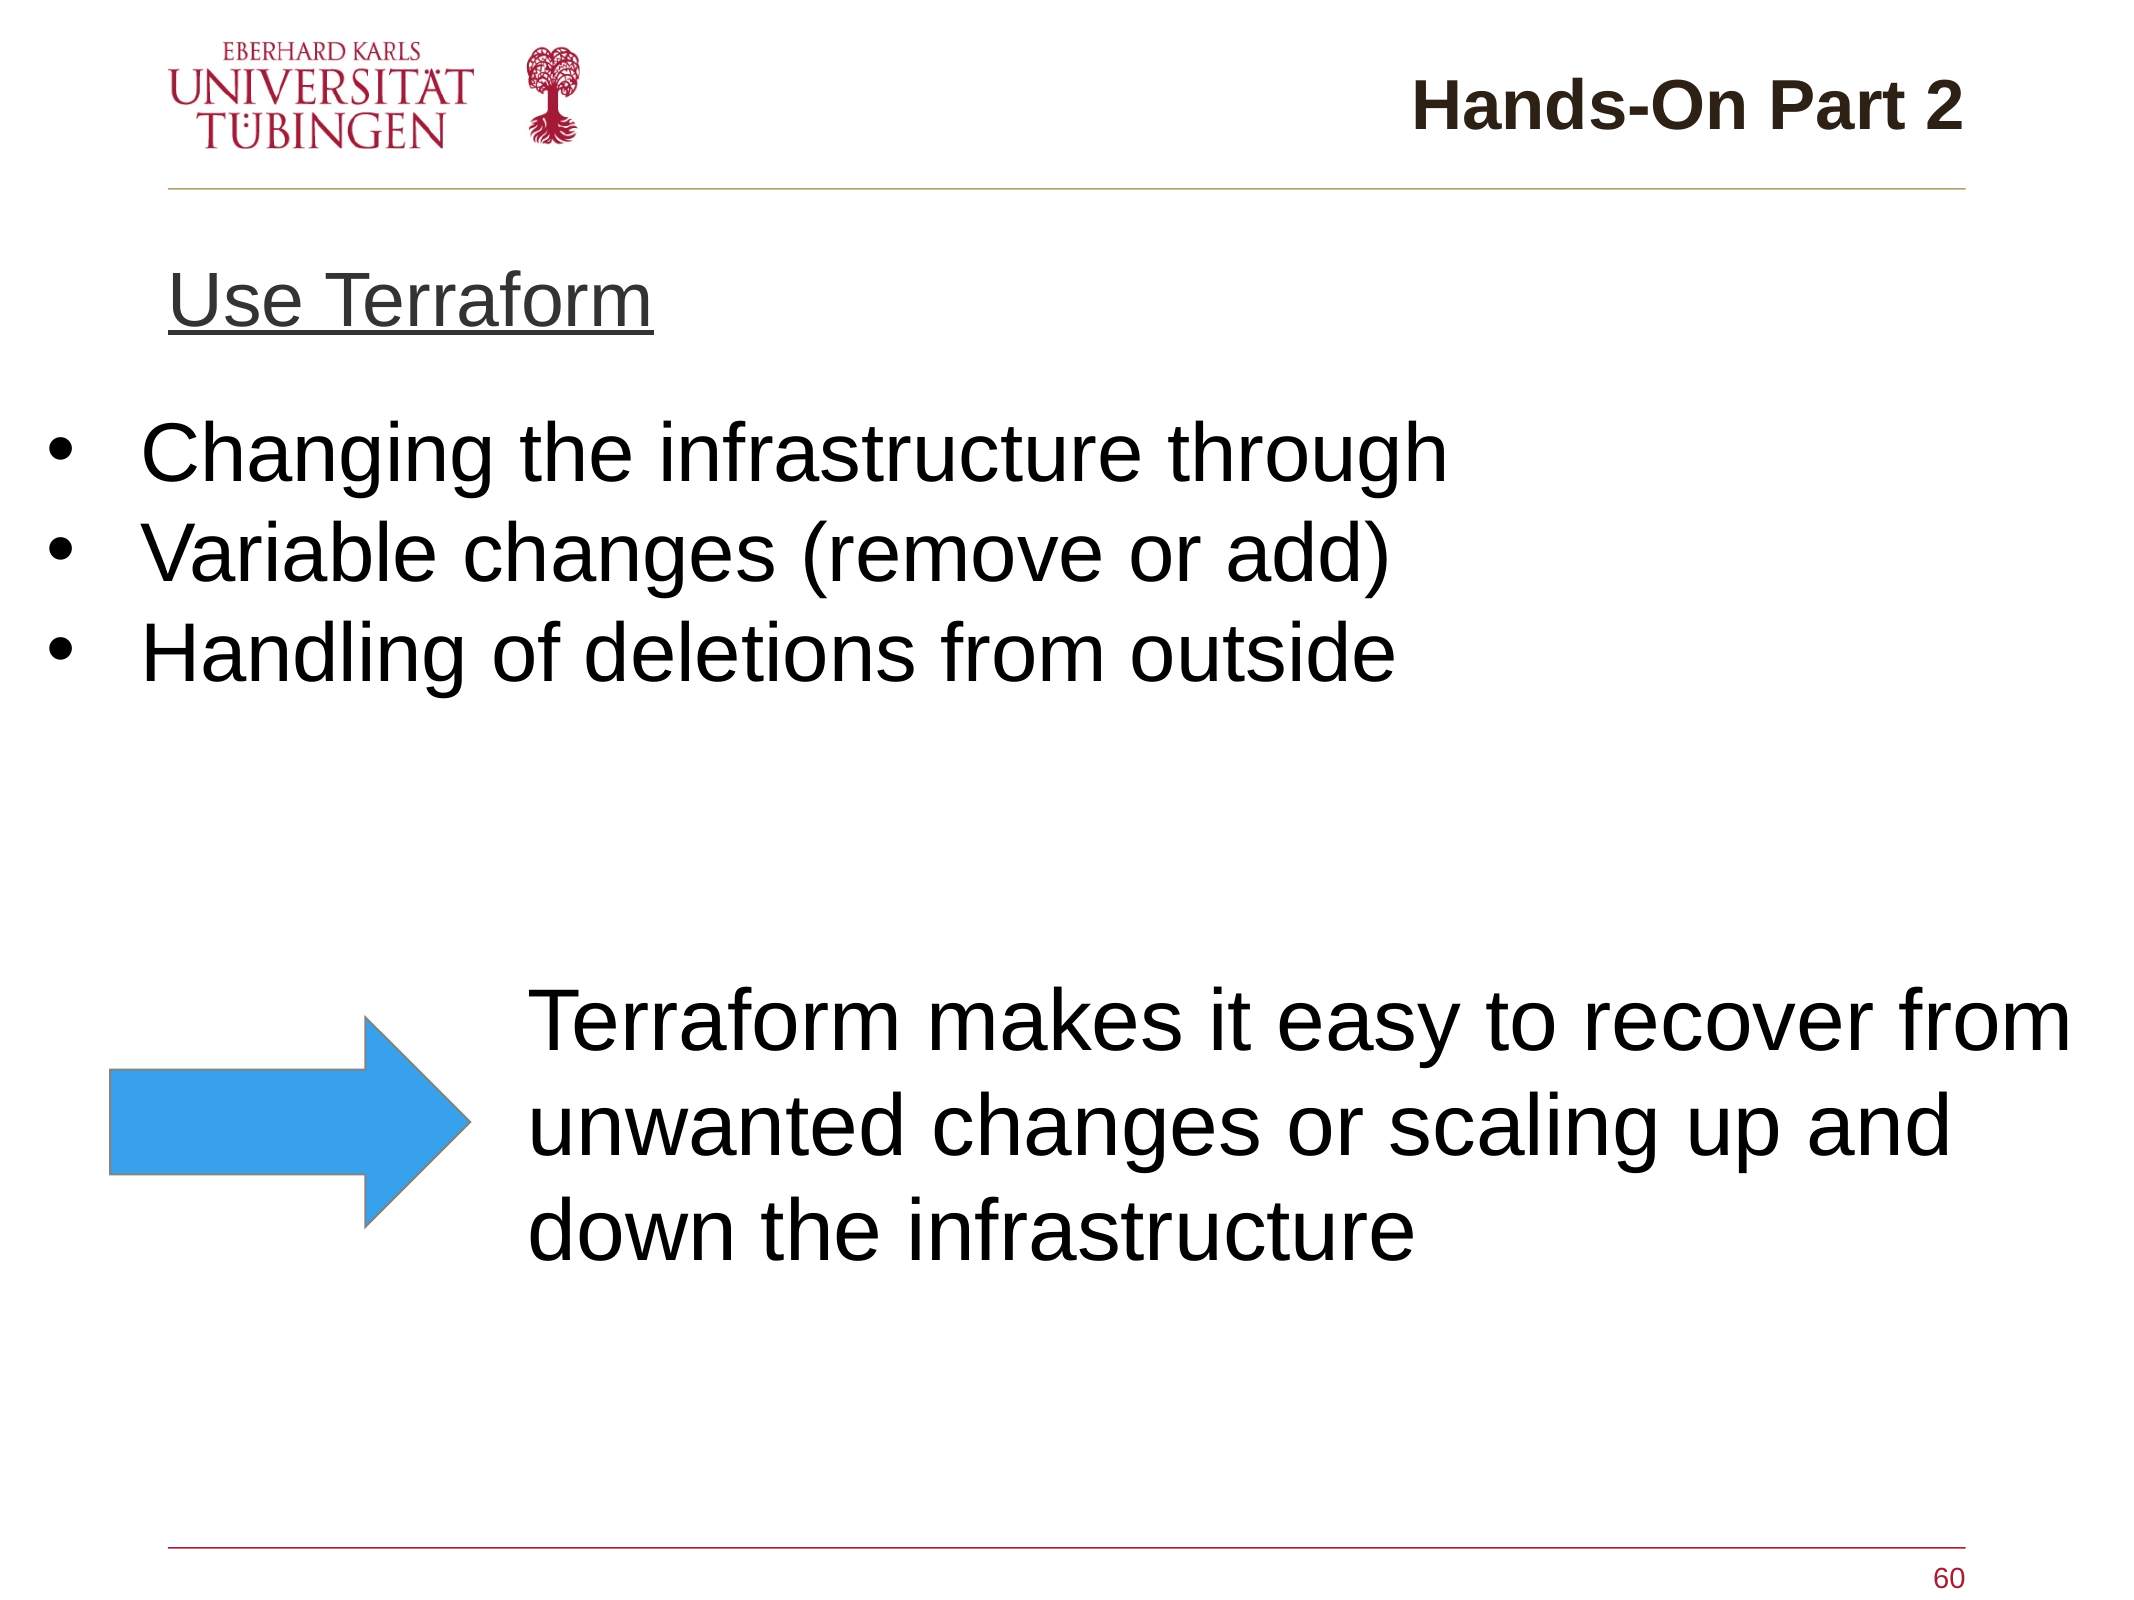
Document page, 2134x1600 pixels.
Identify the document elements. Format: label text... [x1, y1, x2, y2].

picture [167, 41, 580, 149]
text_box Use Terraform [167, 240, 1023, 390]
text_box [109, 1014, 472, 1230]
slide_number 60 [1895, 1558, 1966, 1595]
text_box Terraform makes it easy to recover from unwanted changes or scaling up and down the infrastructure [512, 955, 2134, 1286]
text_box Changing the infrastructure through Variable changes (remove or add) Handling of deletions from outside [31, 390, 2100, 706]
title Hands-On Part 2 [625, 58, 1966, 145]
